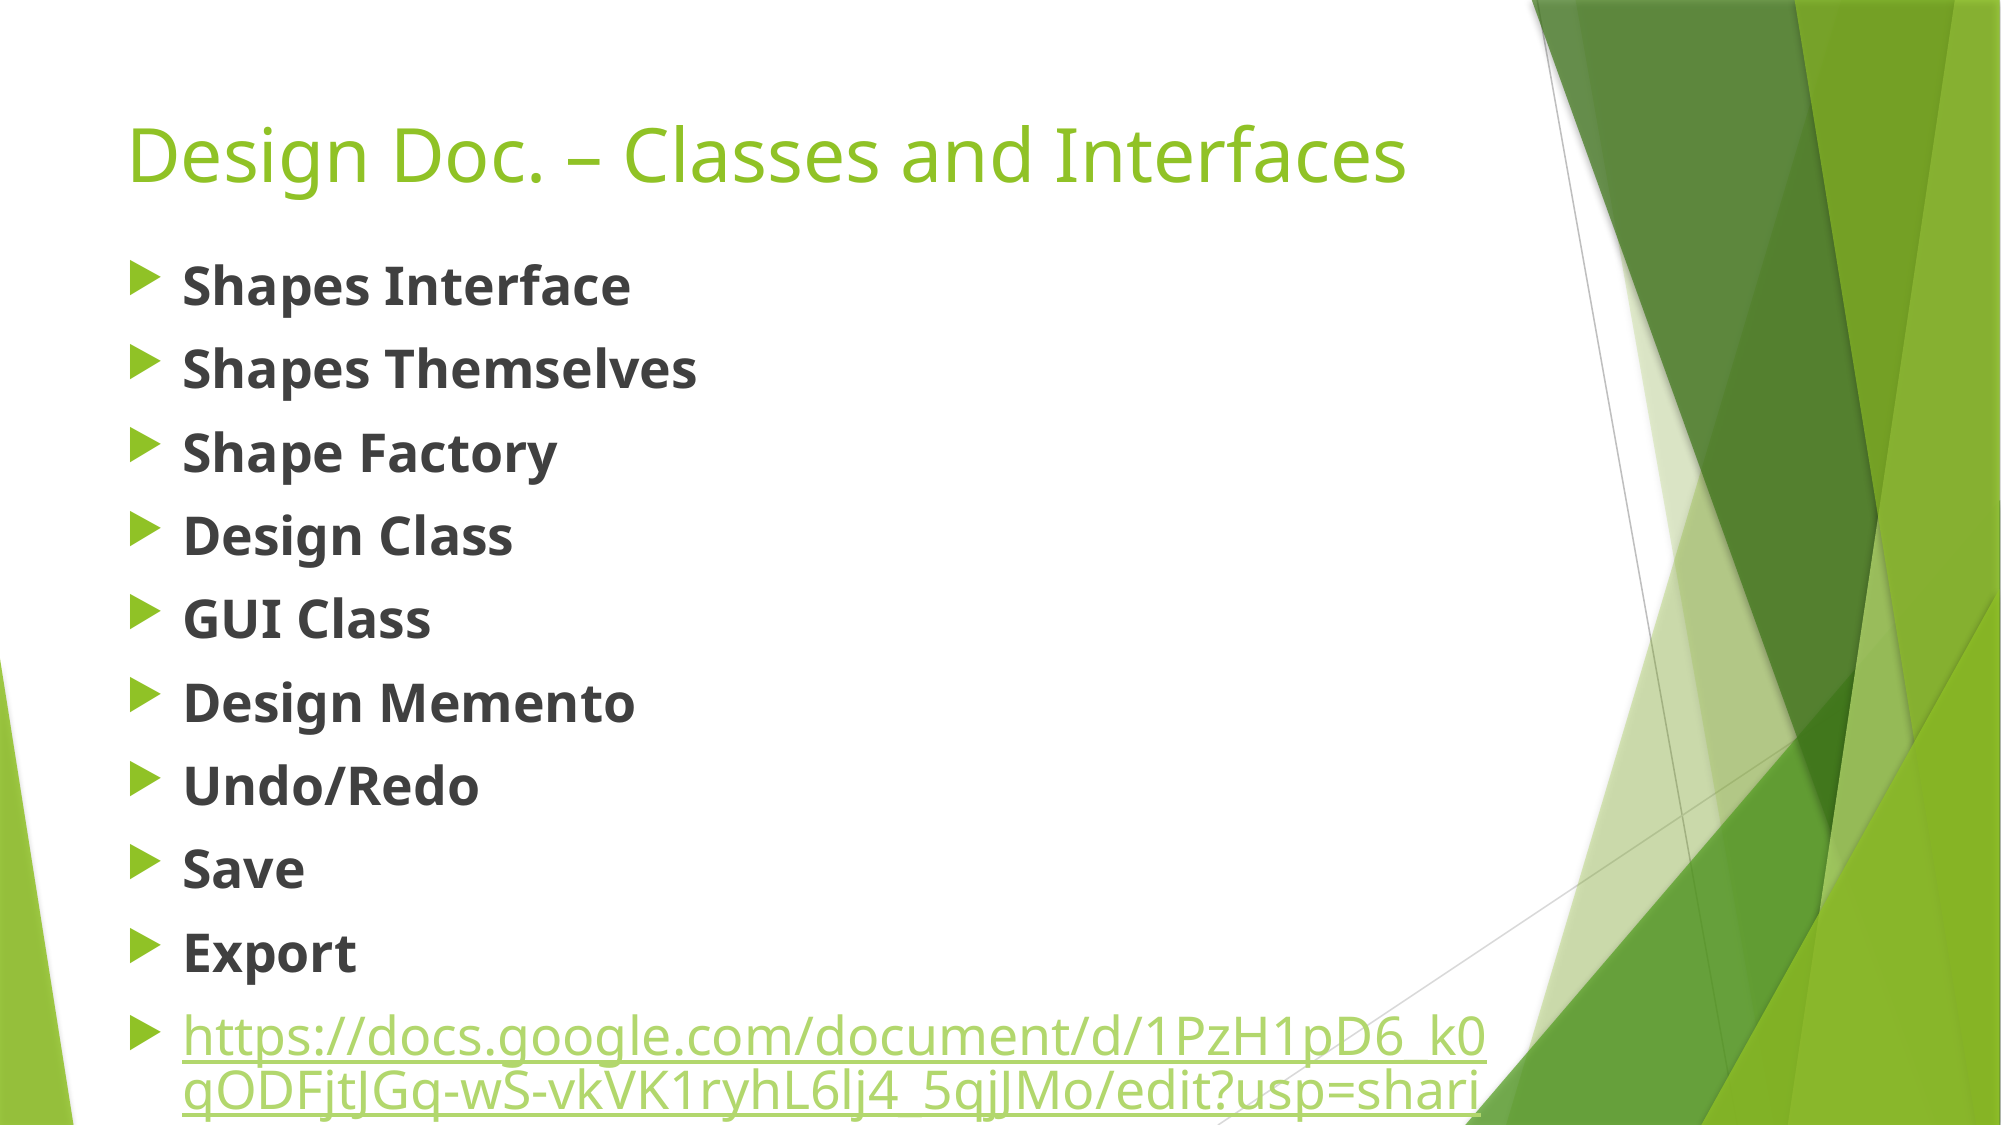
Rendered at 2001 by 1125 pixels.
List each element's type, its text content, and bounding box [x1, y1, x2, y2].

title Design Doc. – Classes and Interfaces [111, 99, 1522, 244]
list Shapes Interface Shapes Themselves Shape Factory Design Class GUI Class Design Memento Undo/Redo Save Export https://docs.google.com/document/d/1PzH1pD6_k0qODFjtJGq-wS-vkVK1ryhL6lj4_5qjJMo/edit?usp=sharing [111, 244, 1522, 1084]
